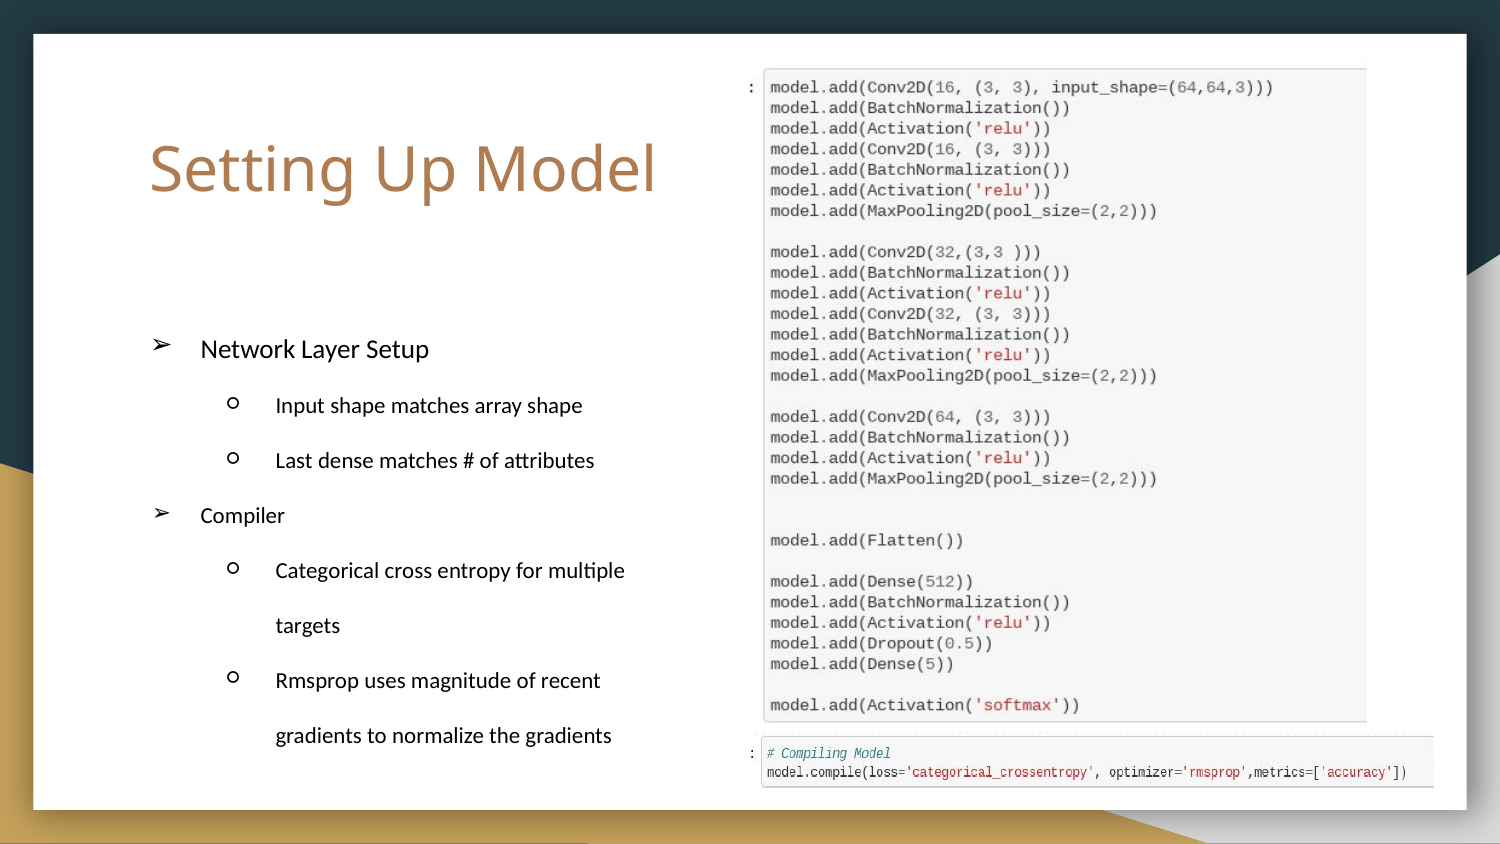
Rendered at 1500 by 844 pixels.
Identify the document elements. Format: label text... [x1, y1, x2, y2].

text_box Network Layer Setup Input shape matches array shape Last dense matches # of attributes Compiler Categorical cross entropy for multiple targets Rmsprop uses magnitude of recent gradients to normalize the gradients [110, 283, 667, 752]
picture [749, 55, 1435, 800]
title Setting Up Model [134, 113, 744, 271]
